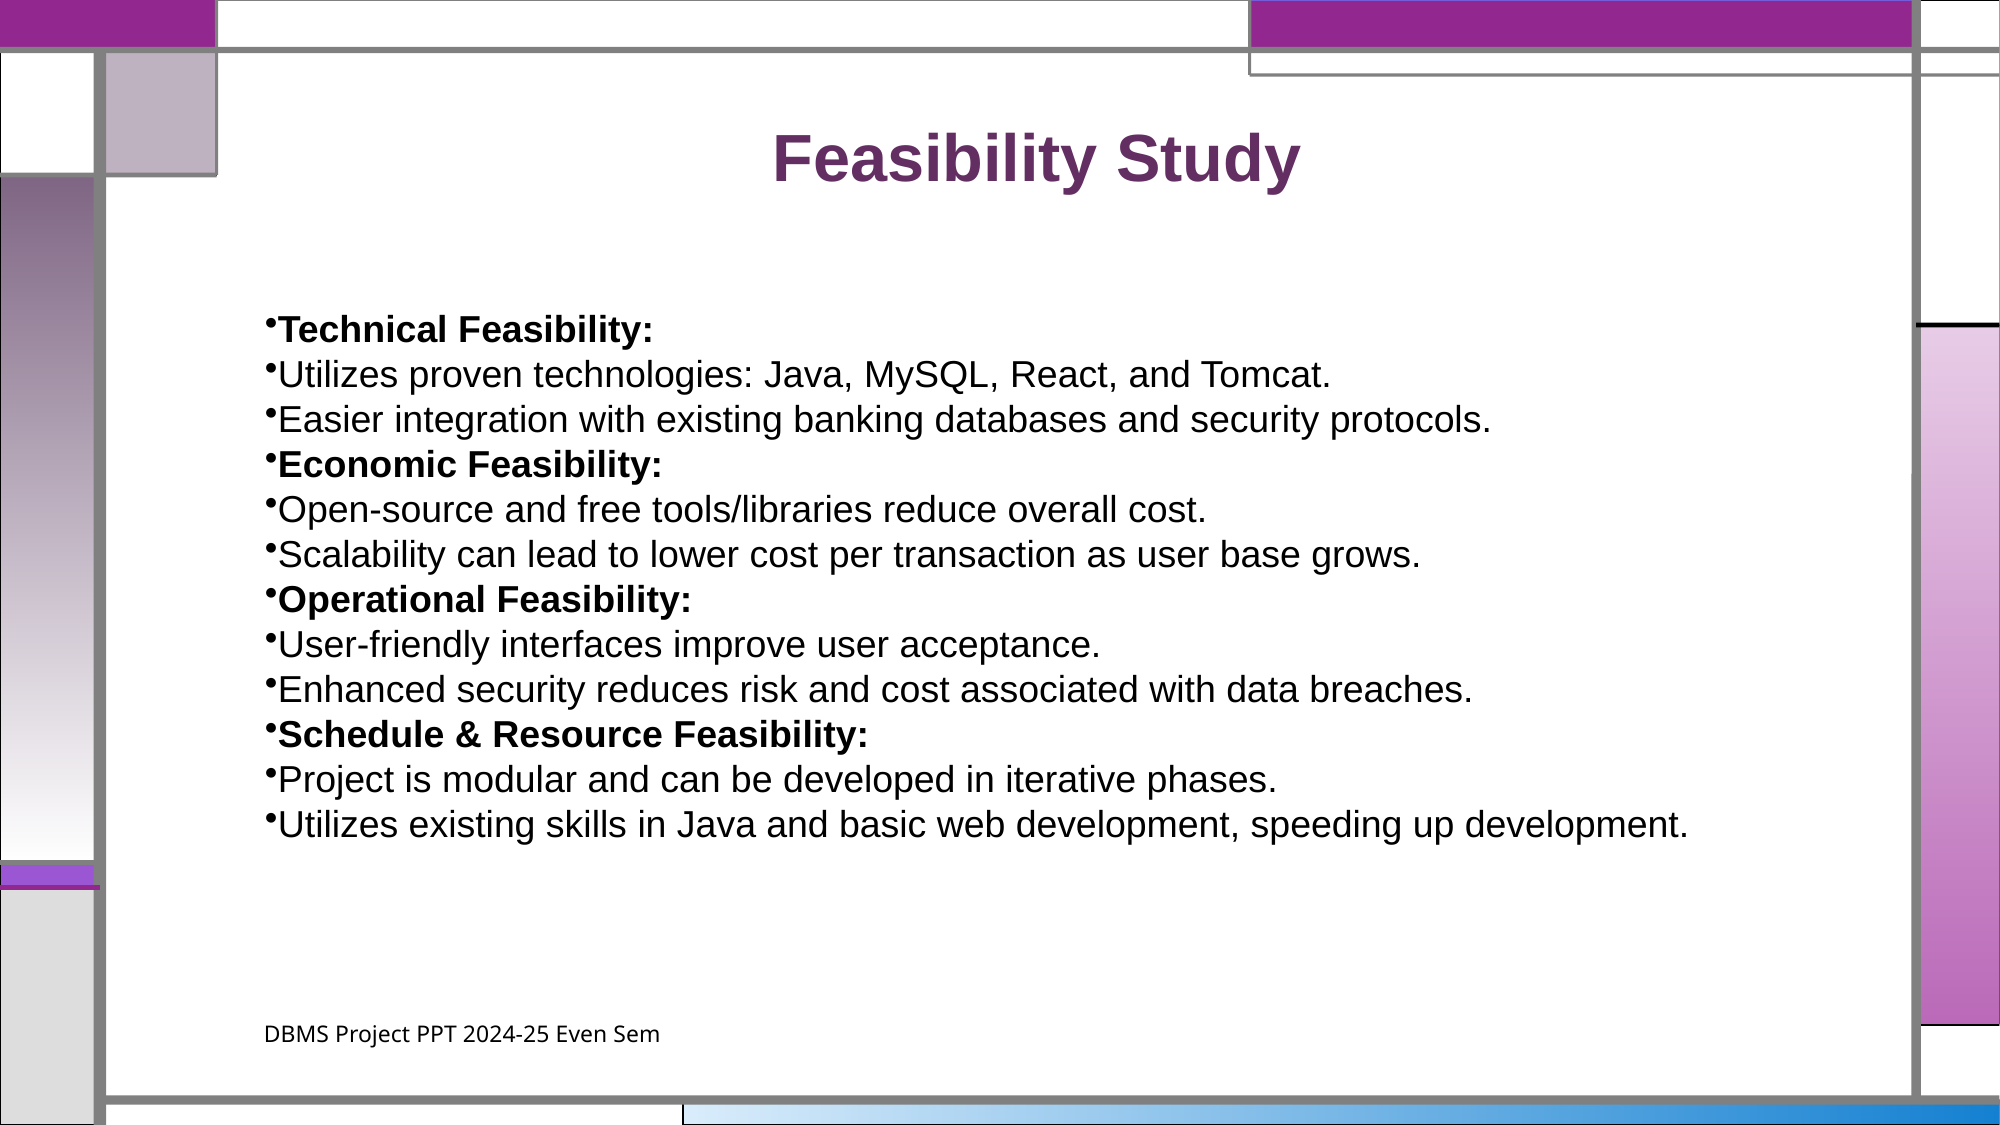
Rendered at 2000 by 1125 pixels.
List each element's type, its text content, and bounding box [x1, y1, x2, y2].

list Technical Feasibility: Utilizes proven technologies: Java, MySQL, React, and Tomcat. Easier integration with existing banking databases and security protocols. Economic Feasibility: Open-source and free tools/libraries reduce overall cost. Scalability can lead to lower cost per transaction as user base grows. Operational Feasibility: User-friendly interfaces improve user acceptance. Enhanced security reduces risk and cost associated with data breaches. Schedule & Resource Feasibility: Project is modular and can be developed in iterative phases. Utilizes existing skills in Java and basic web development, speeding up development. [249, 271, 1825, 924]
title Feasibility Study [249, 87, 1825, 271]
footer DBMS Project PPT 2024-25 Even Sem [249, 1012, 1375, 1058]
